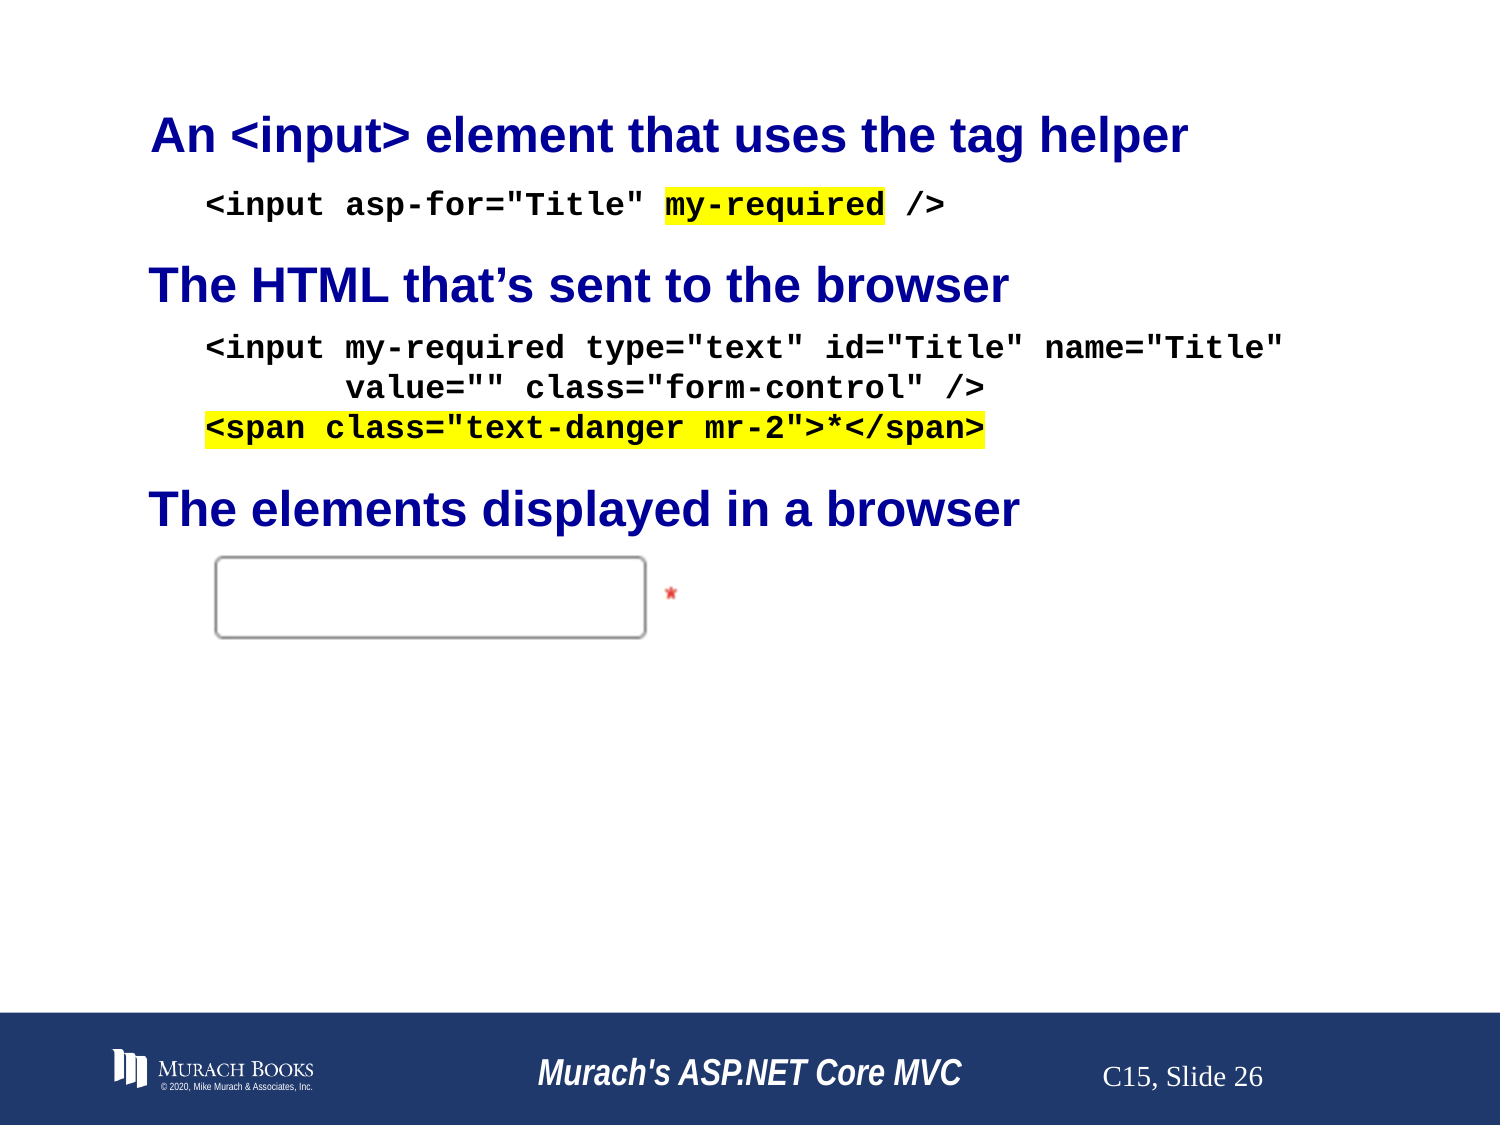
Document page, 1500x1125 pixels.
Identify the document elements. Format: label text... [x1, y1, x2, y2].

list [209, 549, 691, 647]
slide_number C15, Slide 26 [1087, 1025, 1400, 1100]
slide_number Murach's ASP.NET Core MVC [463, 1025, 1050, 1100]
footer © 2020, Mike Murach & Associates, Inc. [12, 1025, 463, 1100]
title An <input> element that uses the tag helper [150, 102, 1350, 164]
list <input asp-for="Title" my-required /> The HTML that’s sent to the browser <input my-required type="text" id="Title" name="Title" value="" class="form-control" /> <span class="text-danger mr-2">*</span> The elements displayed in a browser [133, 174, 1346, 538]
